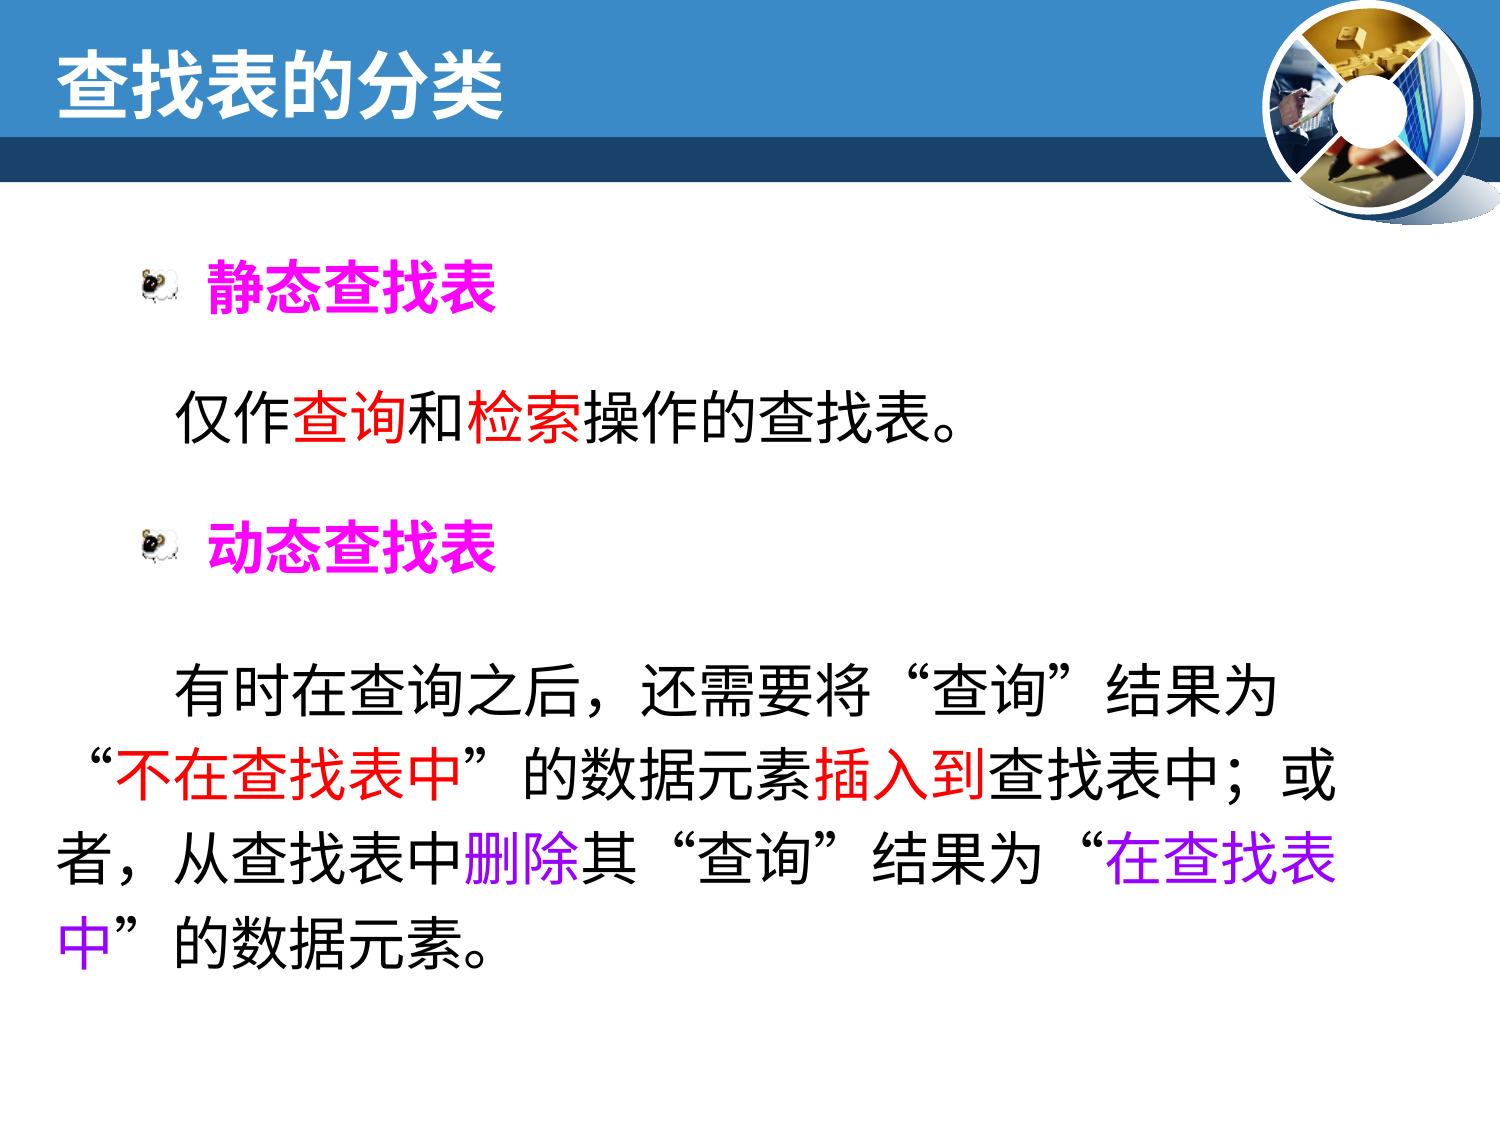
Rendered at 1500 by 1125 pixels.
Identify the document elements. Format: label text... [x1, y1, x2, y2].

text_box 动态查找表 [123, 503, 573, 589]
picture [138, 265, 180, 307]
picture [1393, 38, 1466, 177]
text_box 仅作查询和检索操作的查找表。 [160, 373, 1006, 459]
text_box 有时在查询之后，还需要将“查询”结果为“不在查找表中”的数据元素插入到查找表中；或者，从查找表中删除其“查询”结果为“在查找表中”的数据元素。 [41, 633, 1404, 984]
text_box 查找表的分类 [41, 30, 680, 136]
picture [1269, 39, 1343, 174]
picture [138, 525, 180, 567]
text_box 静态查找表 [123, 243, 573, 329]
picture [1299, 136, 1434, 208]
picture [1301, 8, 1432, 82]
